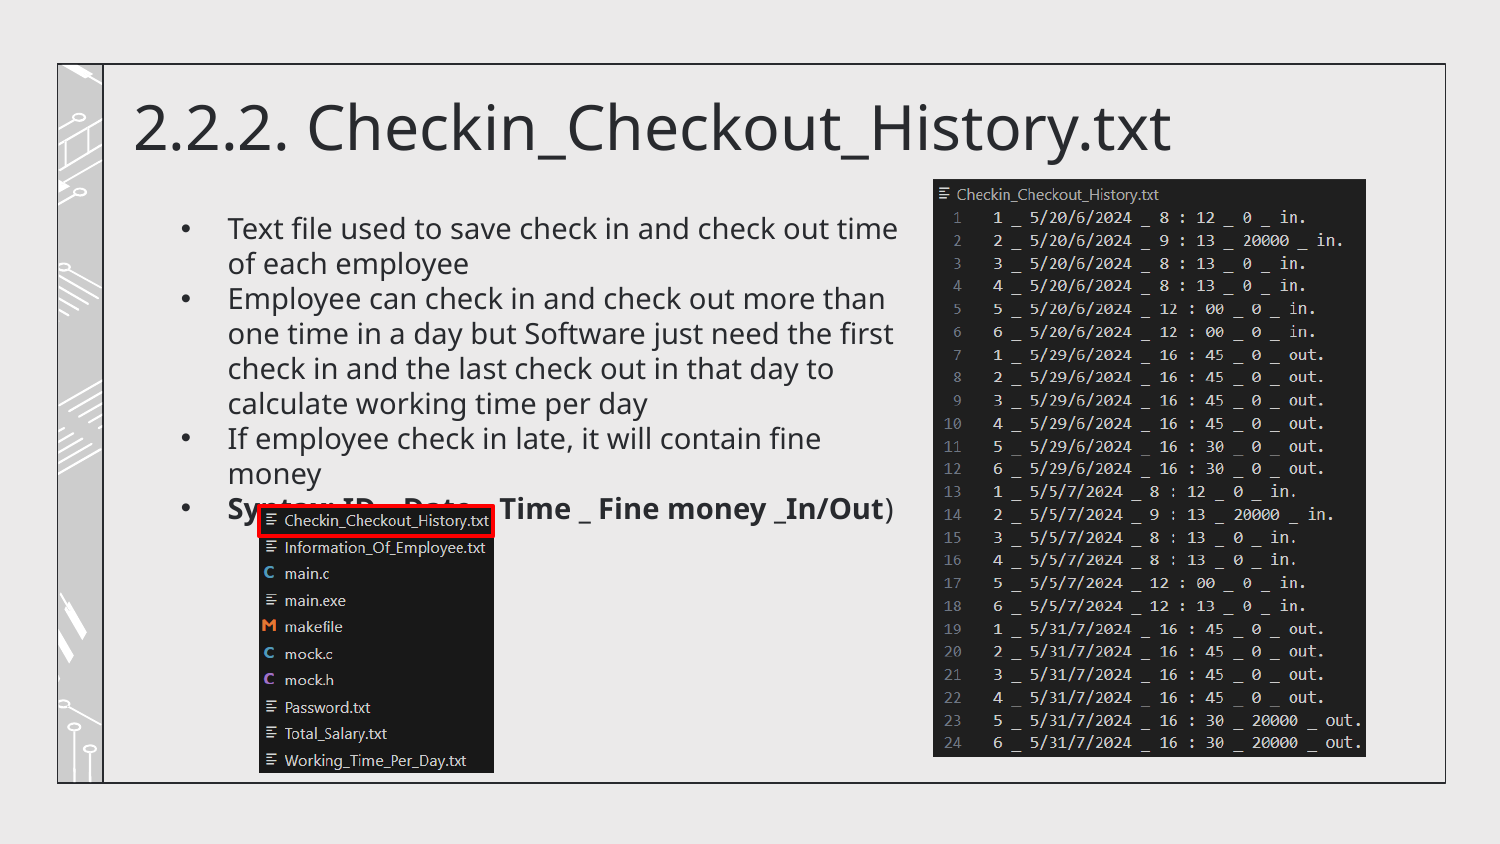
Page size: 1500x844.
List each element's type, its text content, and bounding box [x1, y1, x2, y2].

picture [932, 178, 1367, 757]
text_box Text file used to save check in and check out time of each employee Employee can check in and check out more than one time in a day but Software just need the first check in and the last check out in that day to calculate working time per day If employee check in late, it will contain fine money Syntax: ID _ Date _ Time _ Fine money _In/Out) [165, 195, 917, 527]
title 2.2.2. Checkin_Checkout_History.txt [118, 72, 1382, 167]
picture [259, 505, 494, 774]
